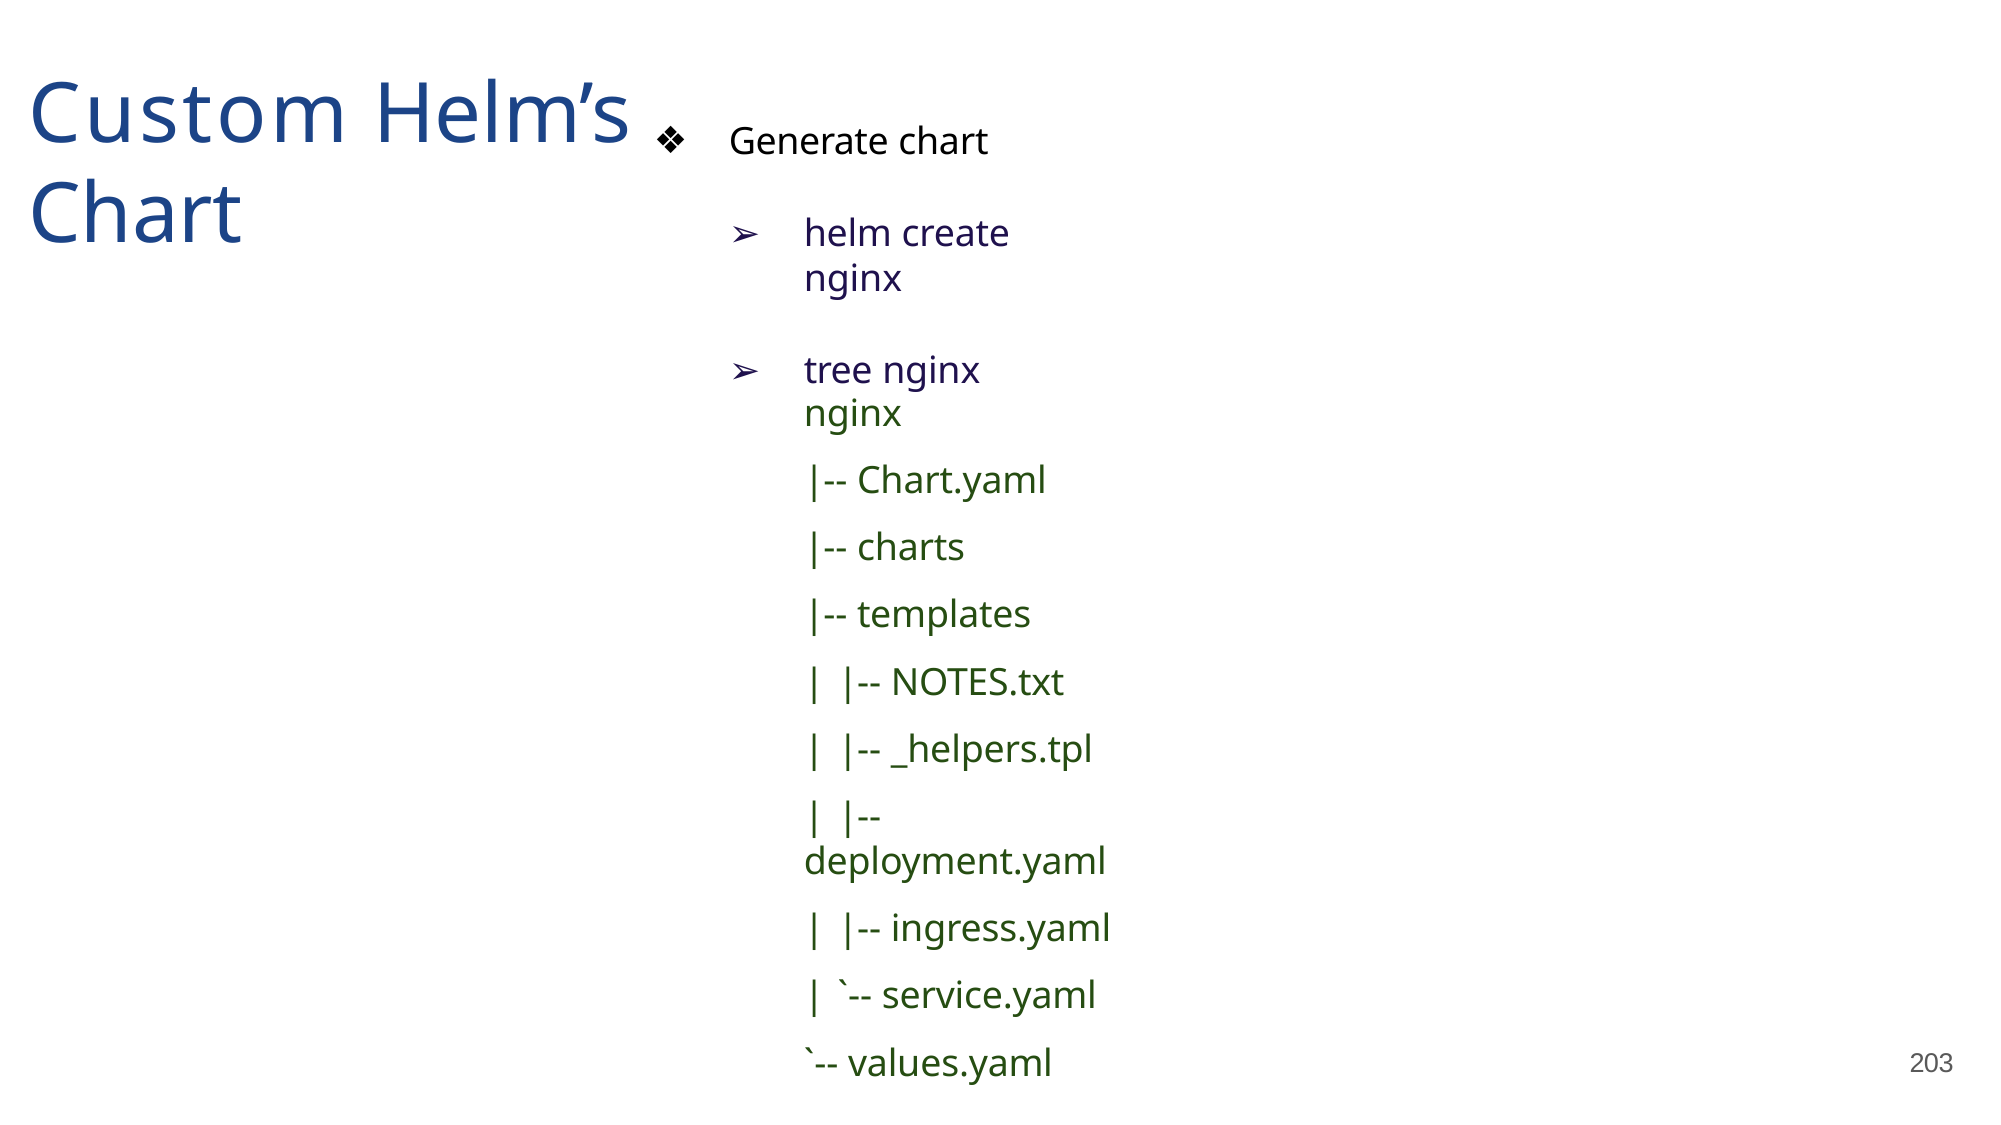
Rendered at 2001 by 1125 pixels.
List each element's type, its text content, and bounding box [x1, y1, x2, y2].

slide_number 203 [1903, 1045, 1963, 1125]
text_box nginx |-- Chart.yaml |-- charts |-- templates | |-- NOTES.txt | |-- _helpers.tpl | |-- deployment.yaml | |-- ingress.yaml | `-- service.yaml `-- values.yaml [801, 364, 1180, 1084]
text_box Generate chart helm create nginx tree nginx [651, 114, 1104, 392]
title Custom Helm’s Chart [26, 57, 640, 260]
